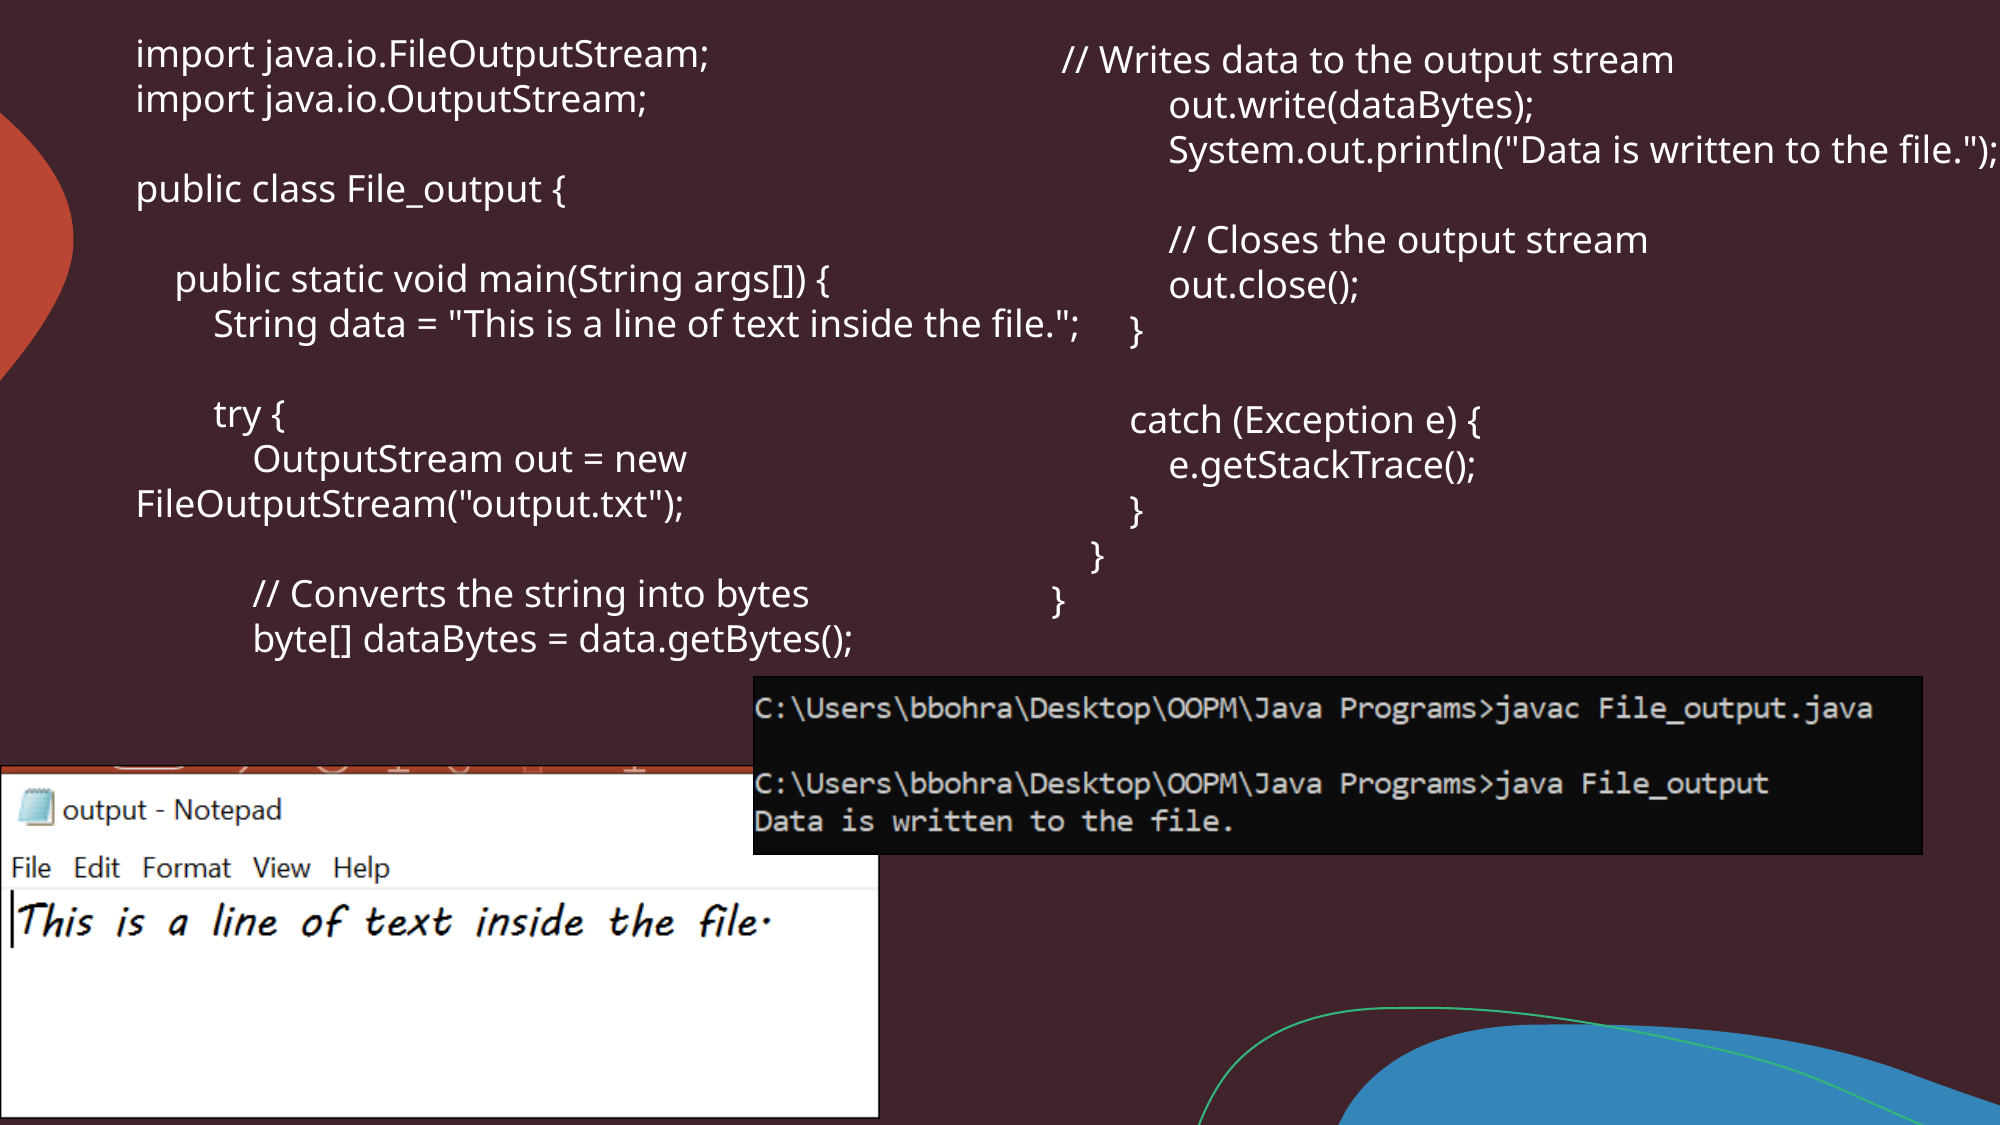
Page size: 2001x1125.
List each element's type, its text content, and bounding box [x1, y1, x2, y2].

picture [0, 676, 1923, 1119]
text_box // Writes data to the output stream out.write(dataBytes); System.out.println("Data is written to the file."); // Closes the output stream out.close(); } catch (Exception e) { e.getStackTrace(); } } } [1036, 28, 2000, 628]
text_box import java.io.FileOutputStream; import java.io.OutputStream; public class File_output { public static void main(String args[]) { String data = "This is a line of text inside the file."; try { OutputStream out = new FileOutputStream("output.txt"); // Converts the string into bytes byte[] dataBytes = data.getBytes(); [120, 22, 1121, 758]
